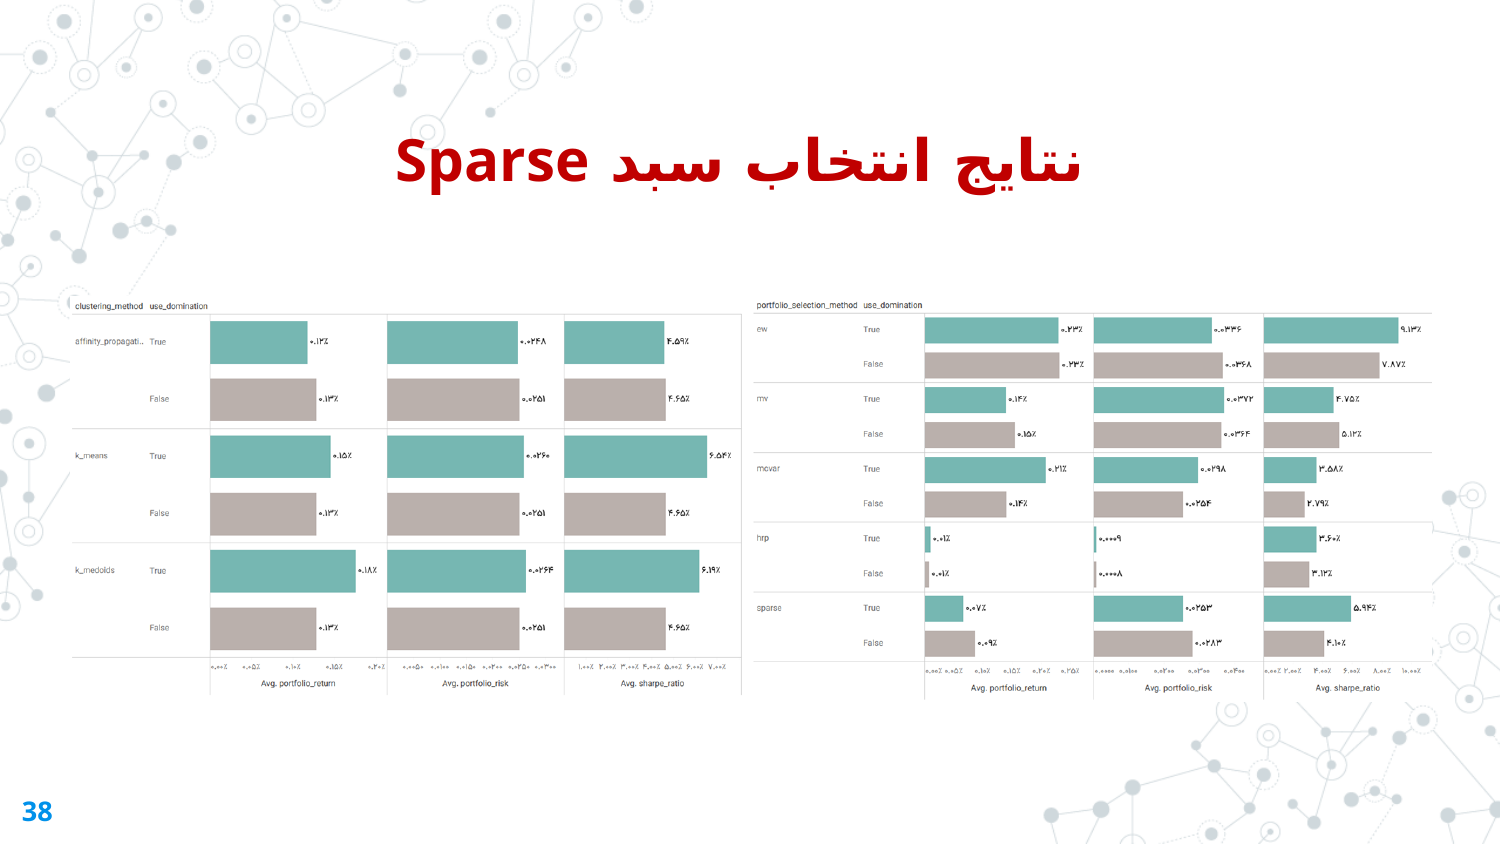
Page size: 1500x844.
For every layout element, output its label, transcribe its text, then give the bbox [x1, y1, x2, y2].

text_box 38 [0, 779, 68, 844]
picture [0, 0, 1500, 844]
text_box نتایج انتخاب سبد Sparse [128, 100, 1372, 216]
